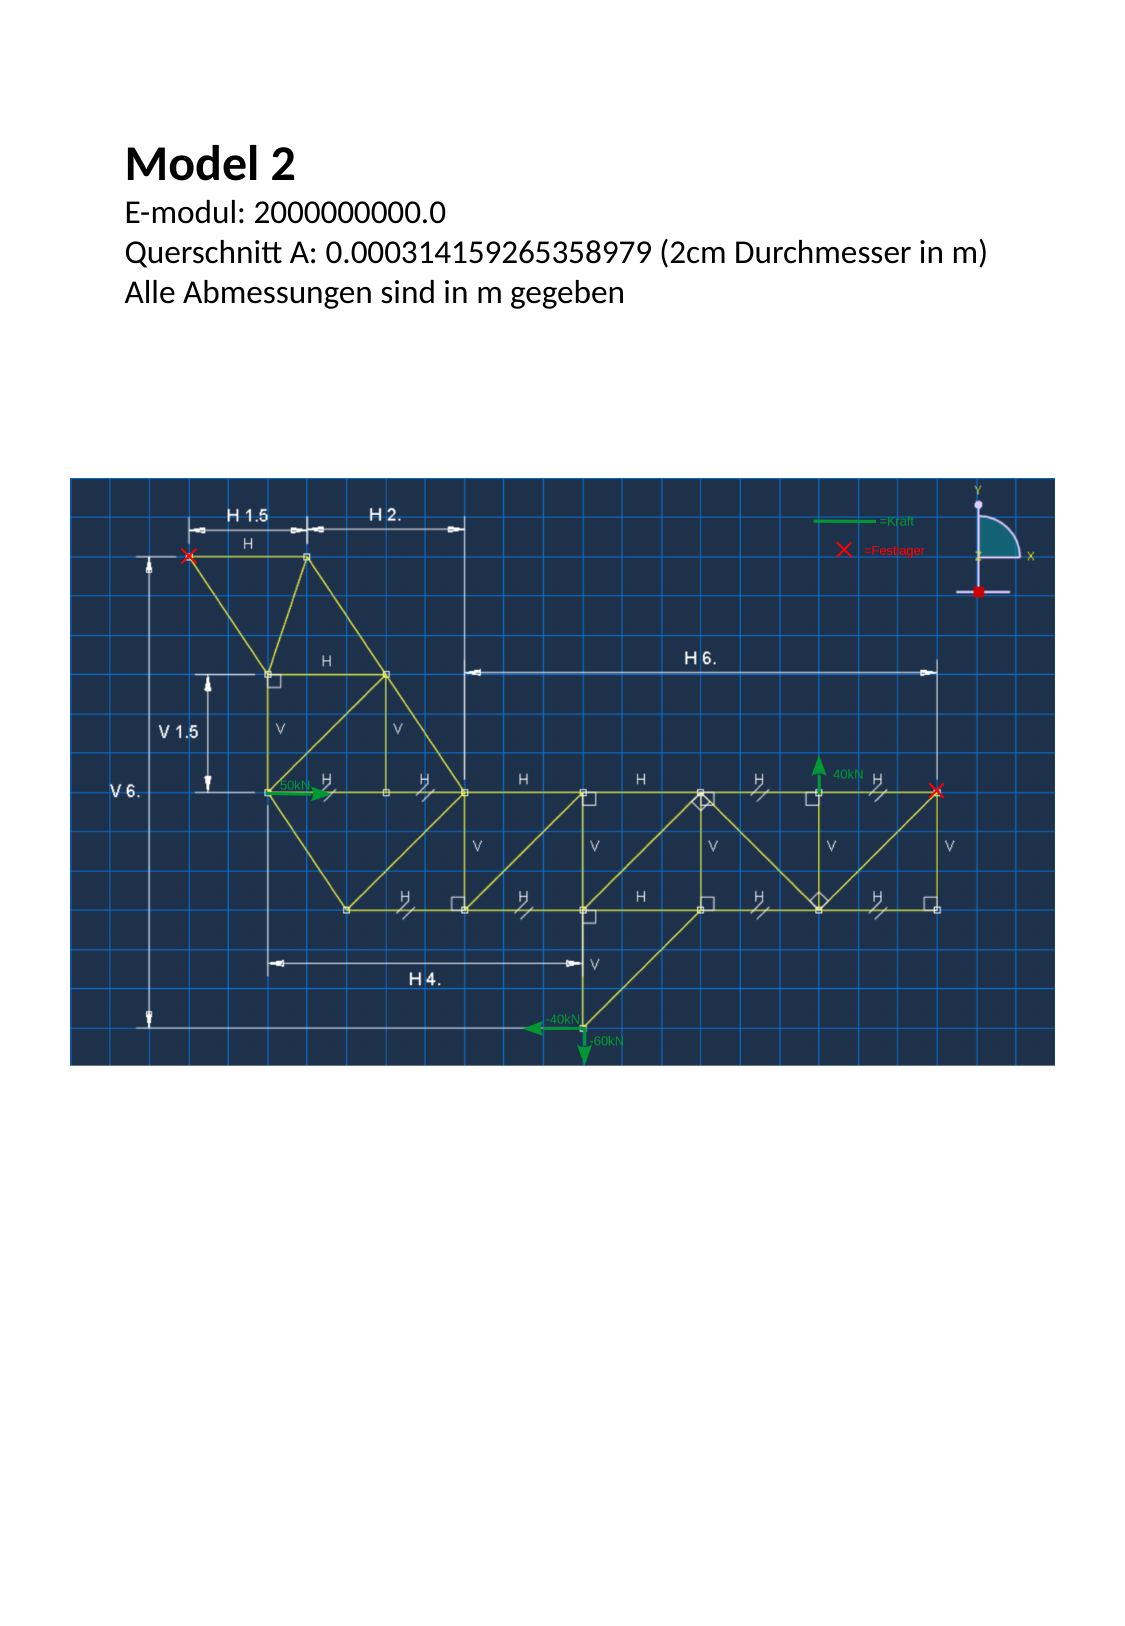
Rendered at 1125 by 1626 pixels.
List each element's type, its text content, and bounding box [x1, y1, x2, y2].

text_box Model 2 E-modul: 2000000000.0 Querschnitt A: 0.000314159265358979 (2cm Durchmesser in m) Alle Abmessungen sind in m gegeben [109, 123, 1016, 318]
picture [70, 478, 1055, 1067]
